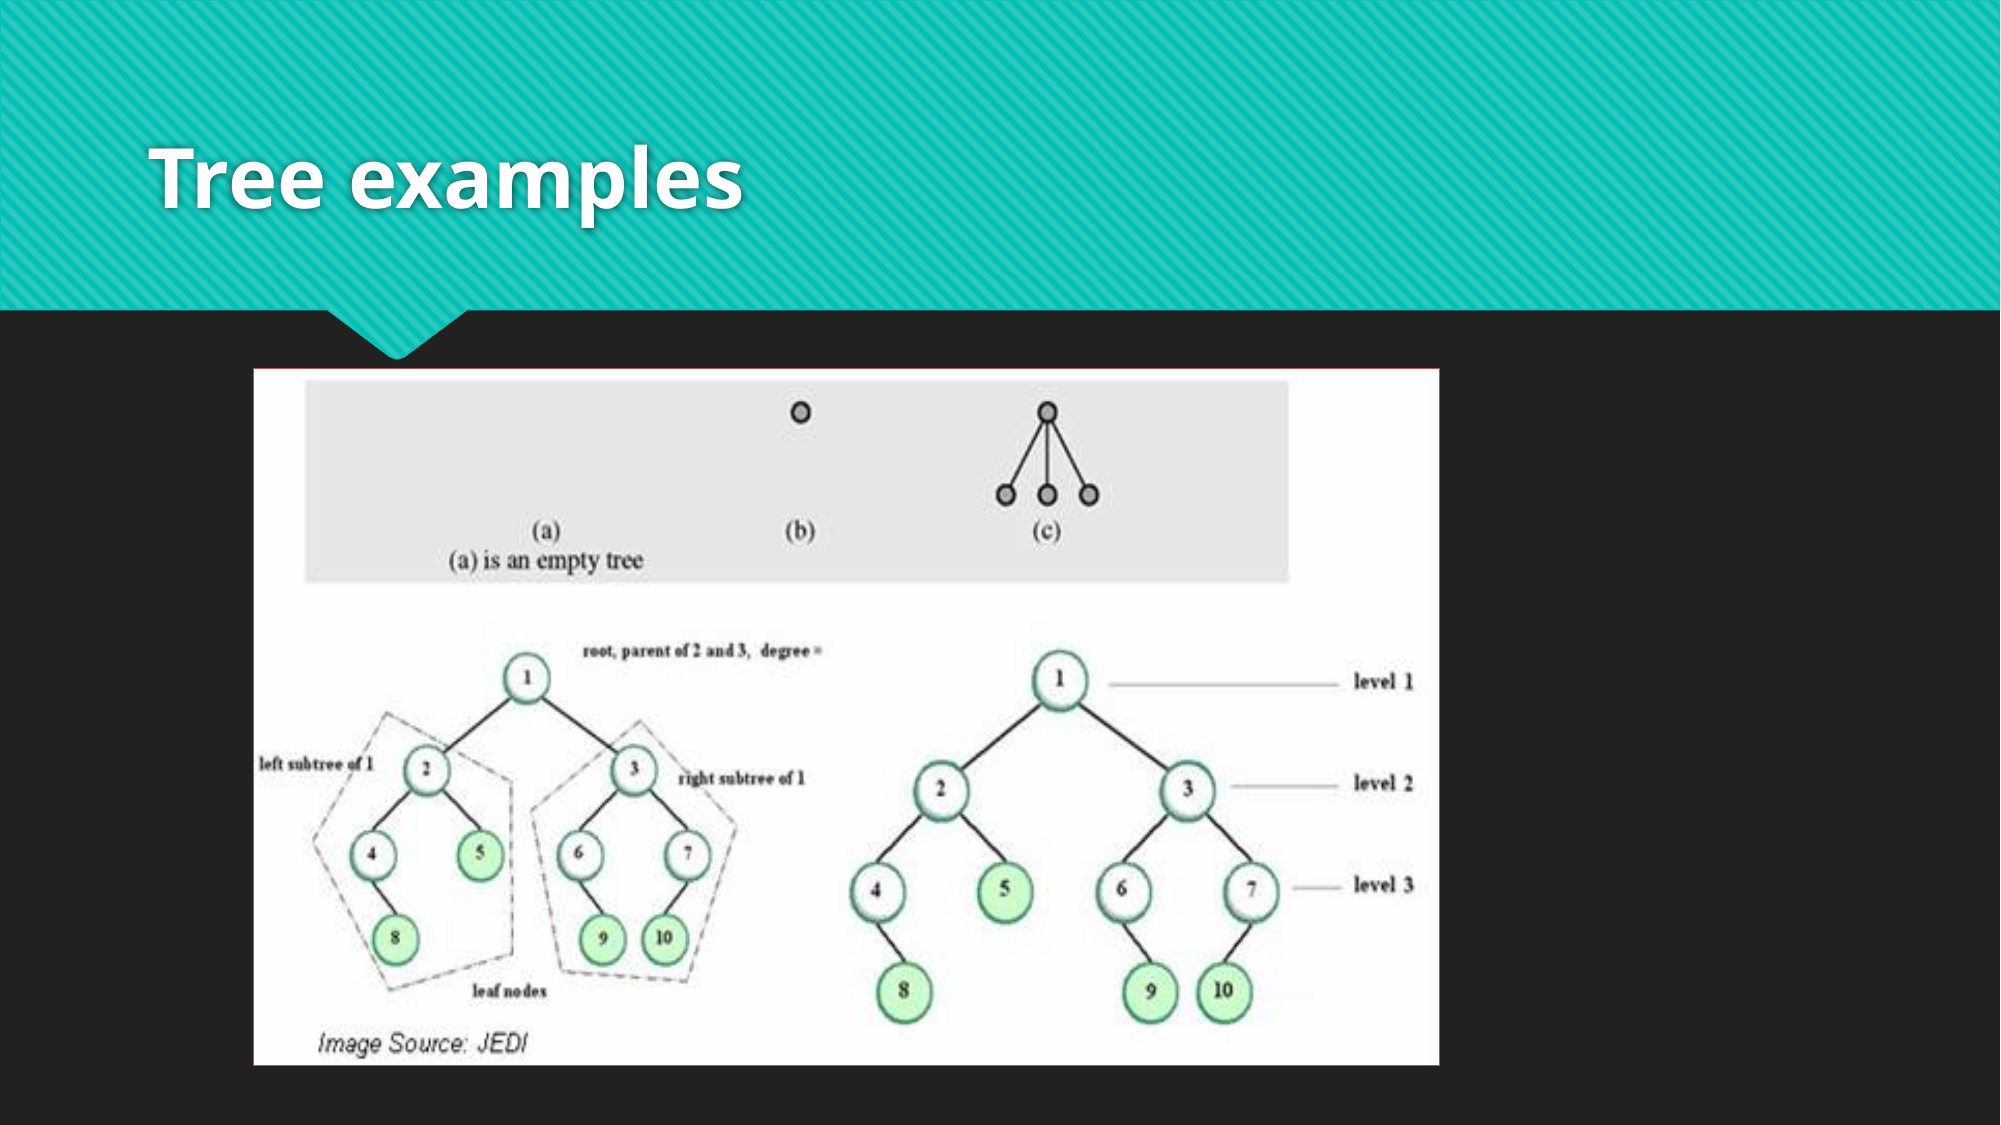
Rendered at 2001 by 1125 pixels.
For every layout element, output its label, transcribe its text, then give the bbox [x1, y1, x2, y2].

title Tree examples [132, 73, 1868, 233]
picture [252, 367, 1441, 1066]
